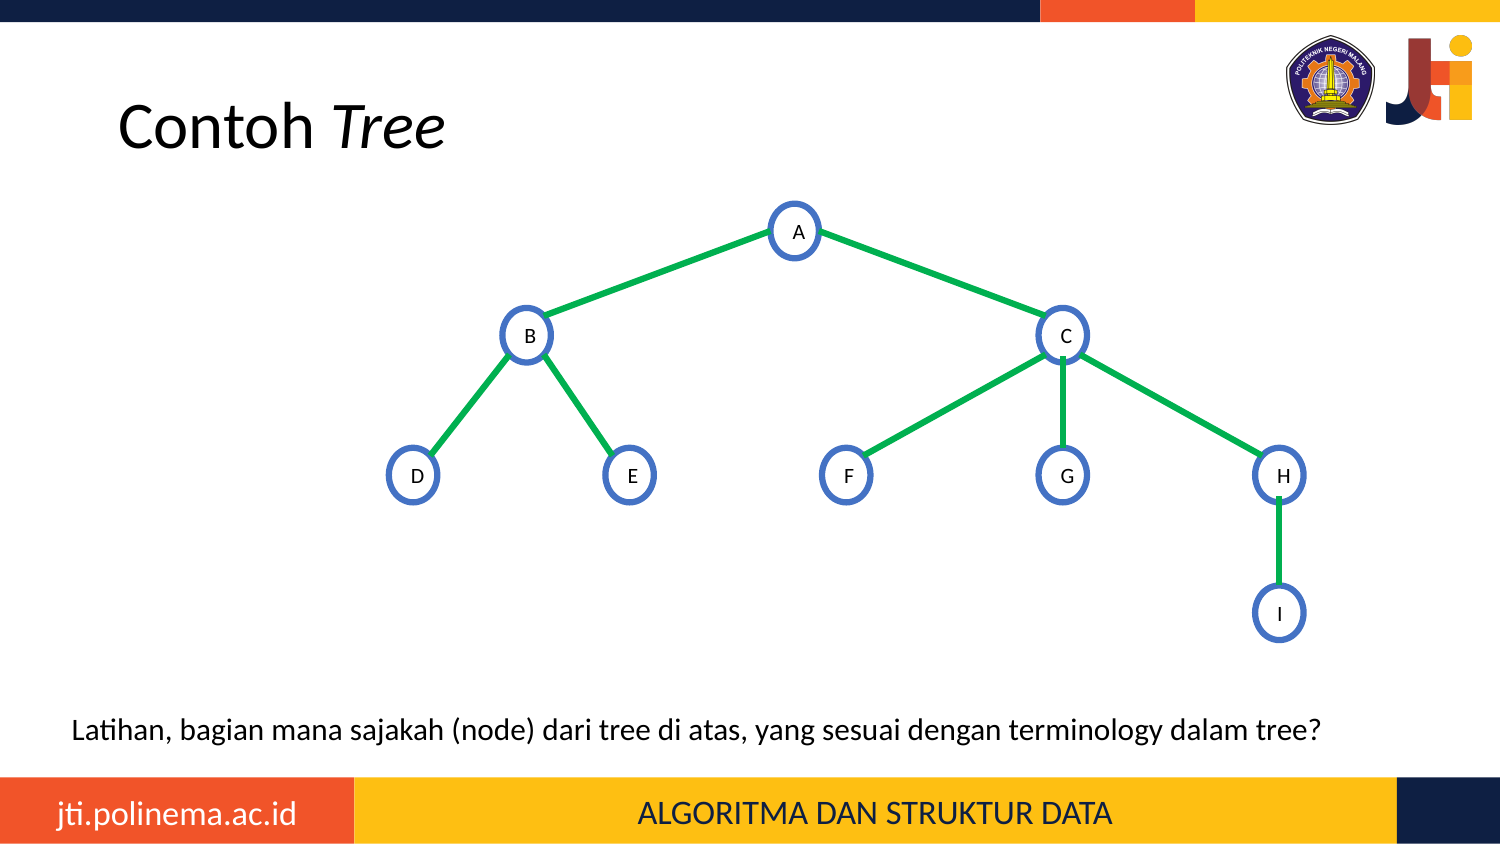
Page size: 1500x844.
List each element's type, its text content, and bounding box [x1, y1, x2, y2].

text_box Latihan, bagian mana sajakah (node) dari tree di atas, yang sesuai dengan terminology dalam tree? [56, 702, 1485, 755]
title Contoh Tree [103, 44, 1397, 208]
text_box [388, 203, 1304, 641]
picture [1286, 35, 1375, 44]
picture [1386, 35, 1472, 125]
